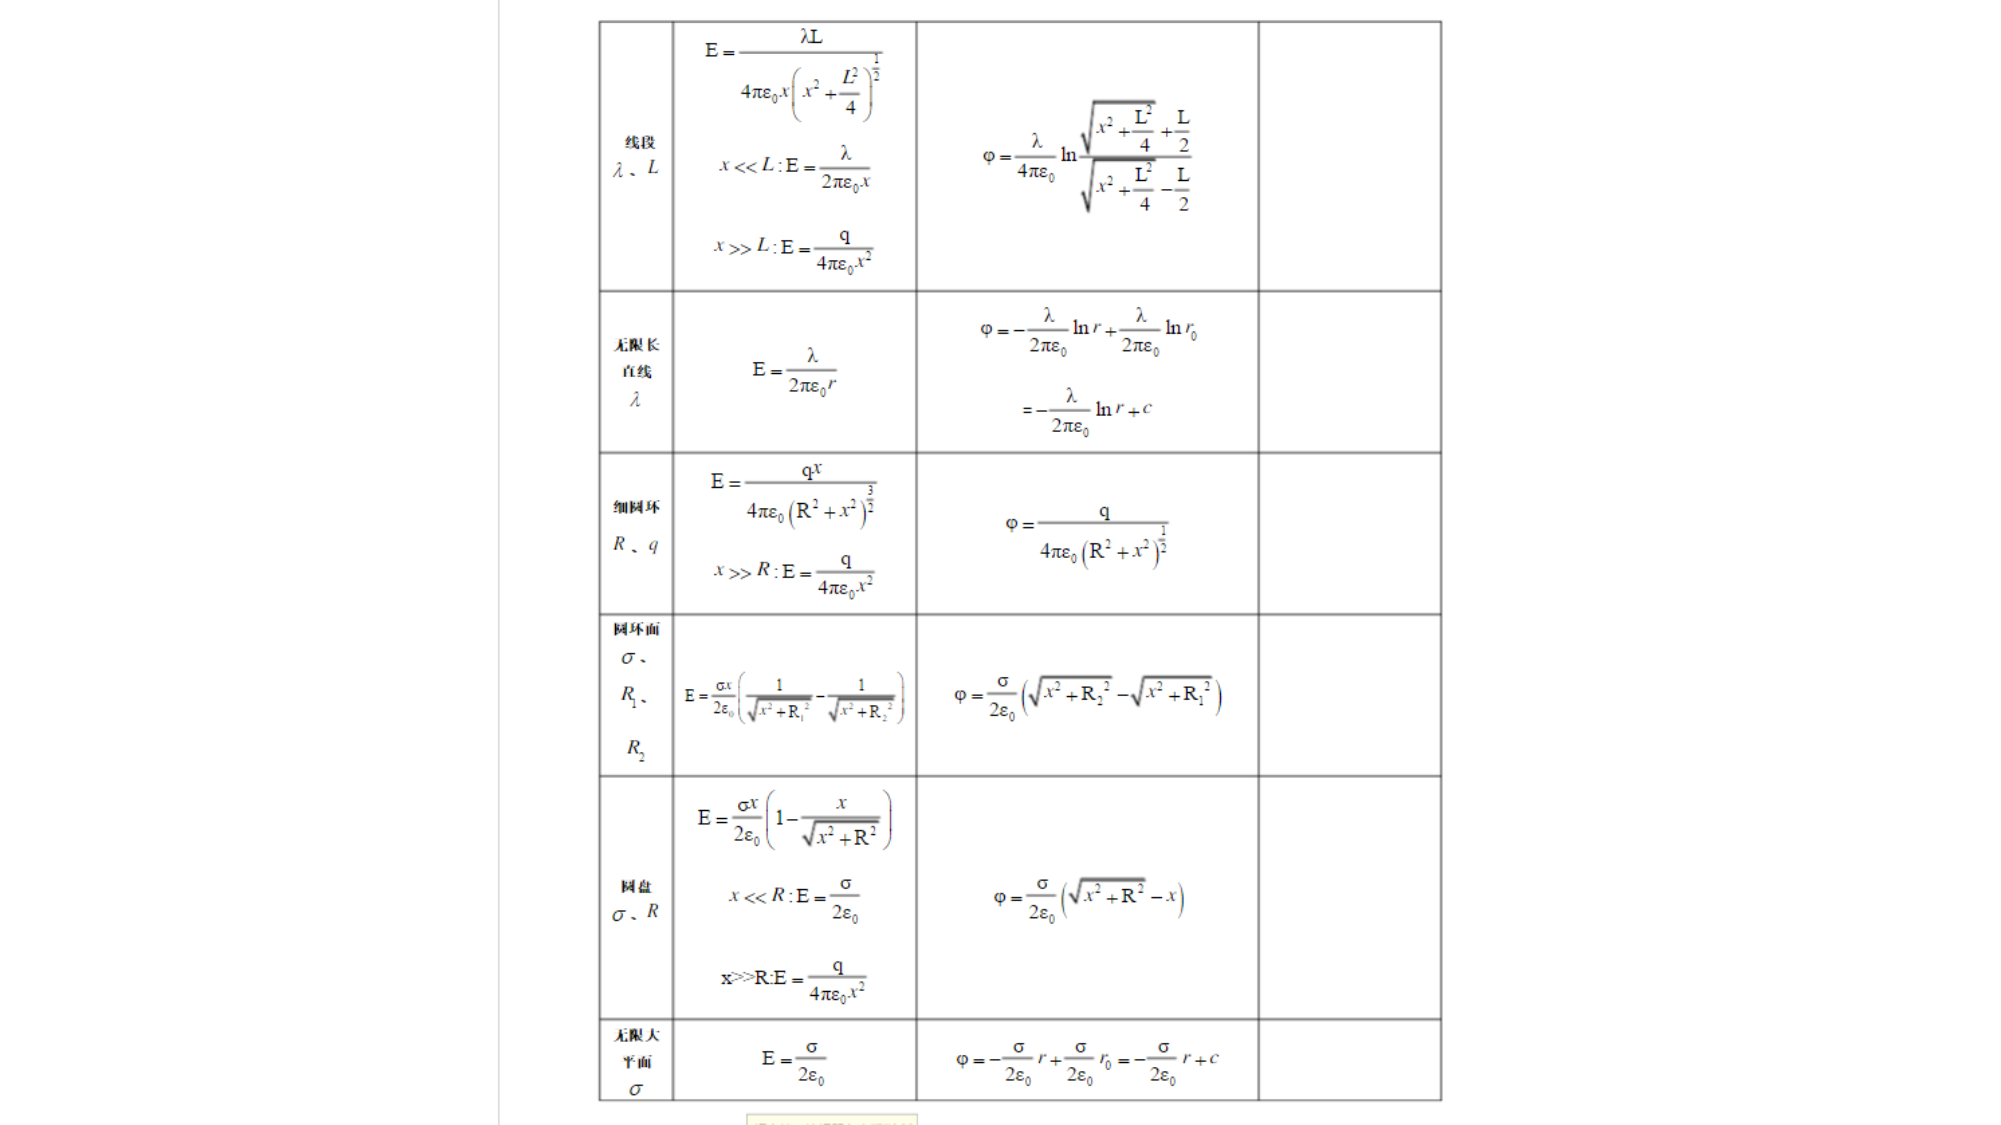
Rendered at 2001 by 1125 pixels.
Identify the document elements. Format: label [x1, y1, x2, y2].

picture [497, 0, 1503, 1125]
